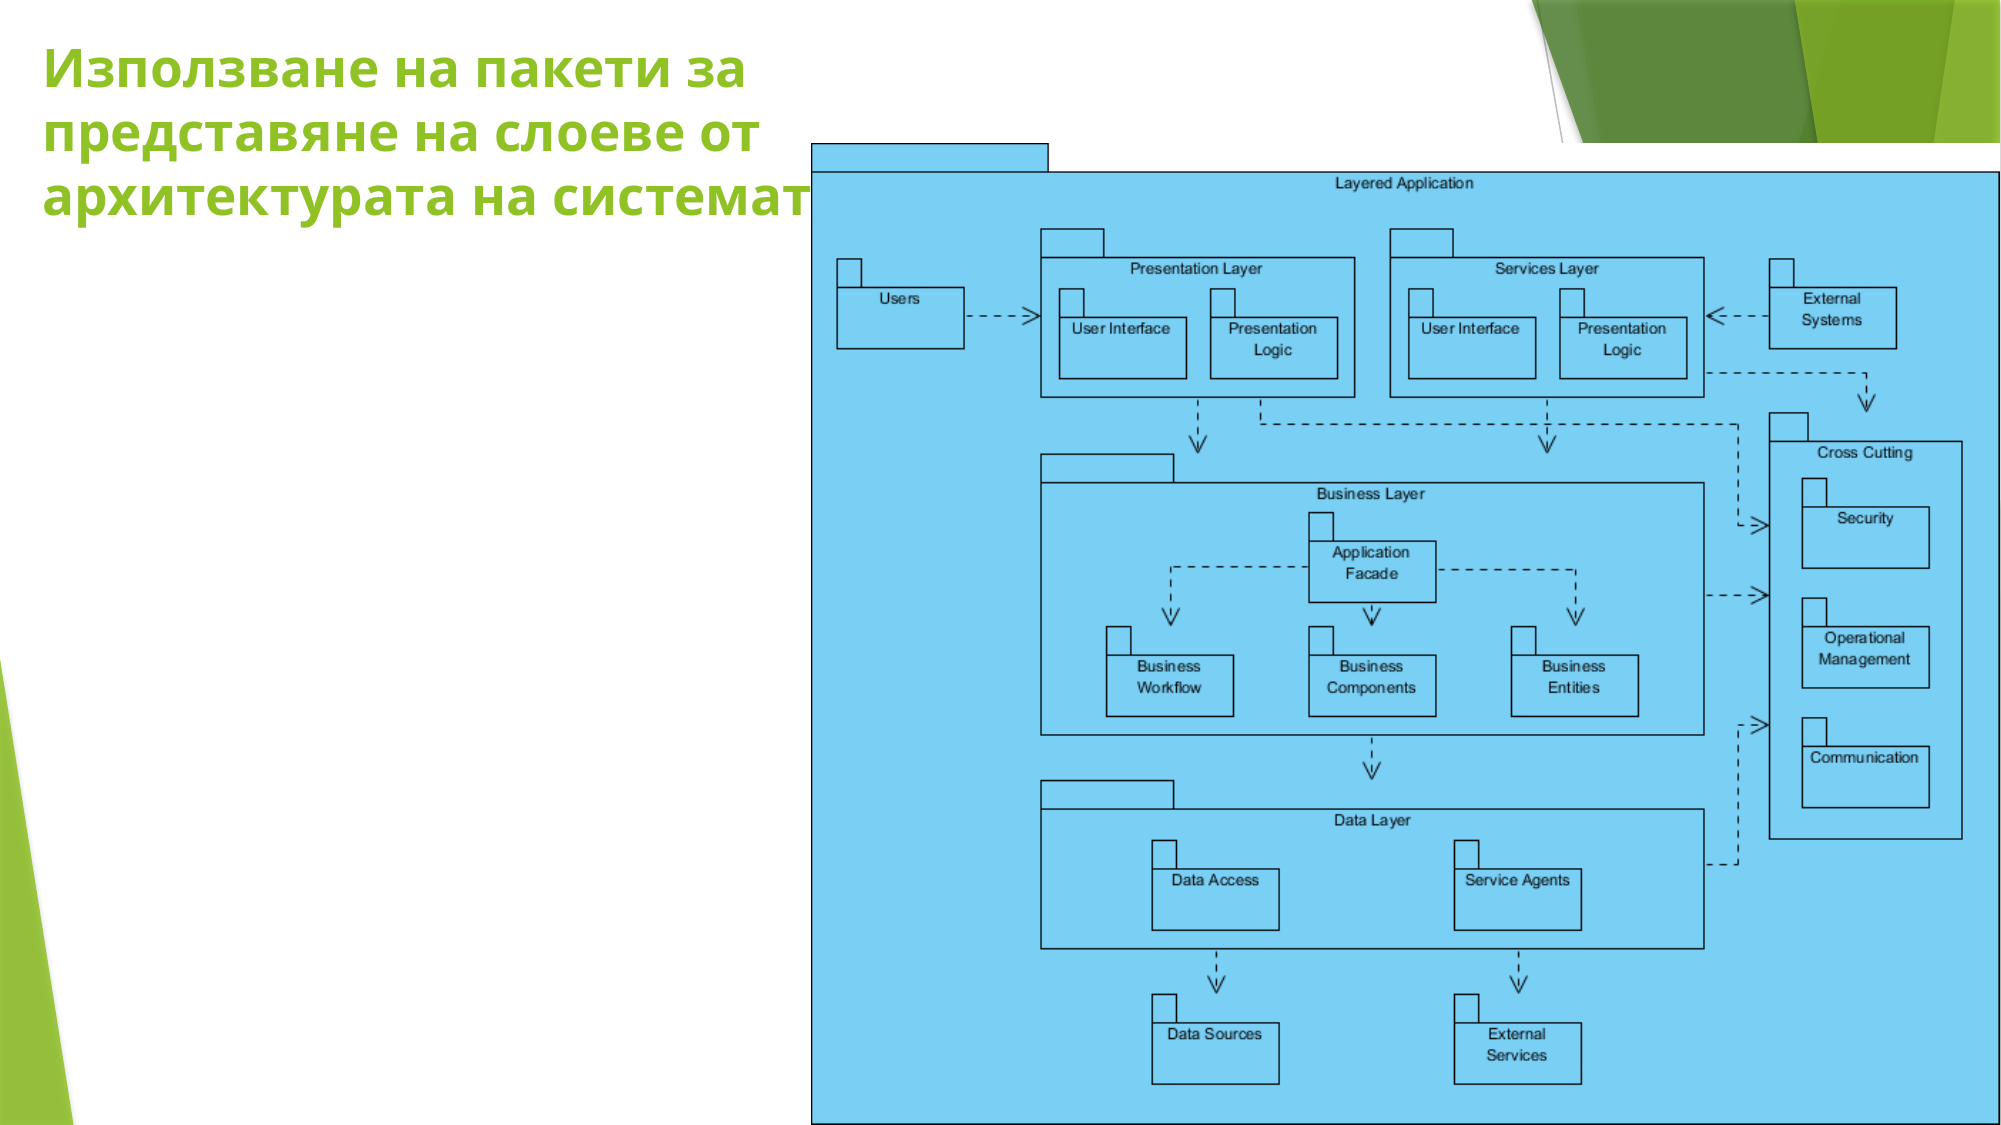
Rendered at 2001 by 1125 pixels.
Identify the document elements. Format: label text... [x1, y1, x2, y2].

title Използване на пакети за представяне на слоеве от архитектурата на системата [27, 27, 864, 244]
picture [810, 142, 2000, 1125]
